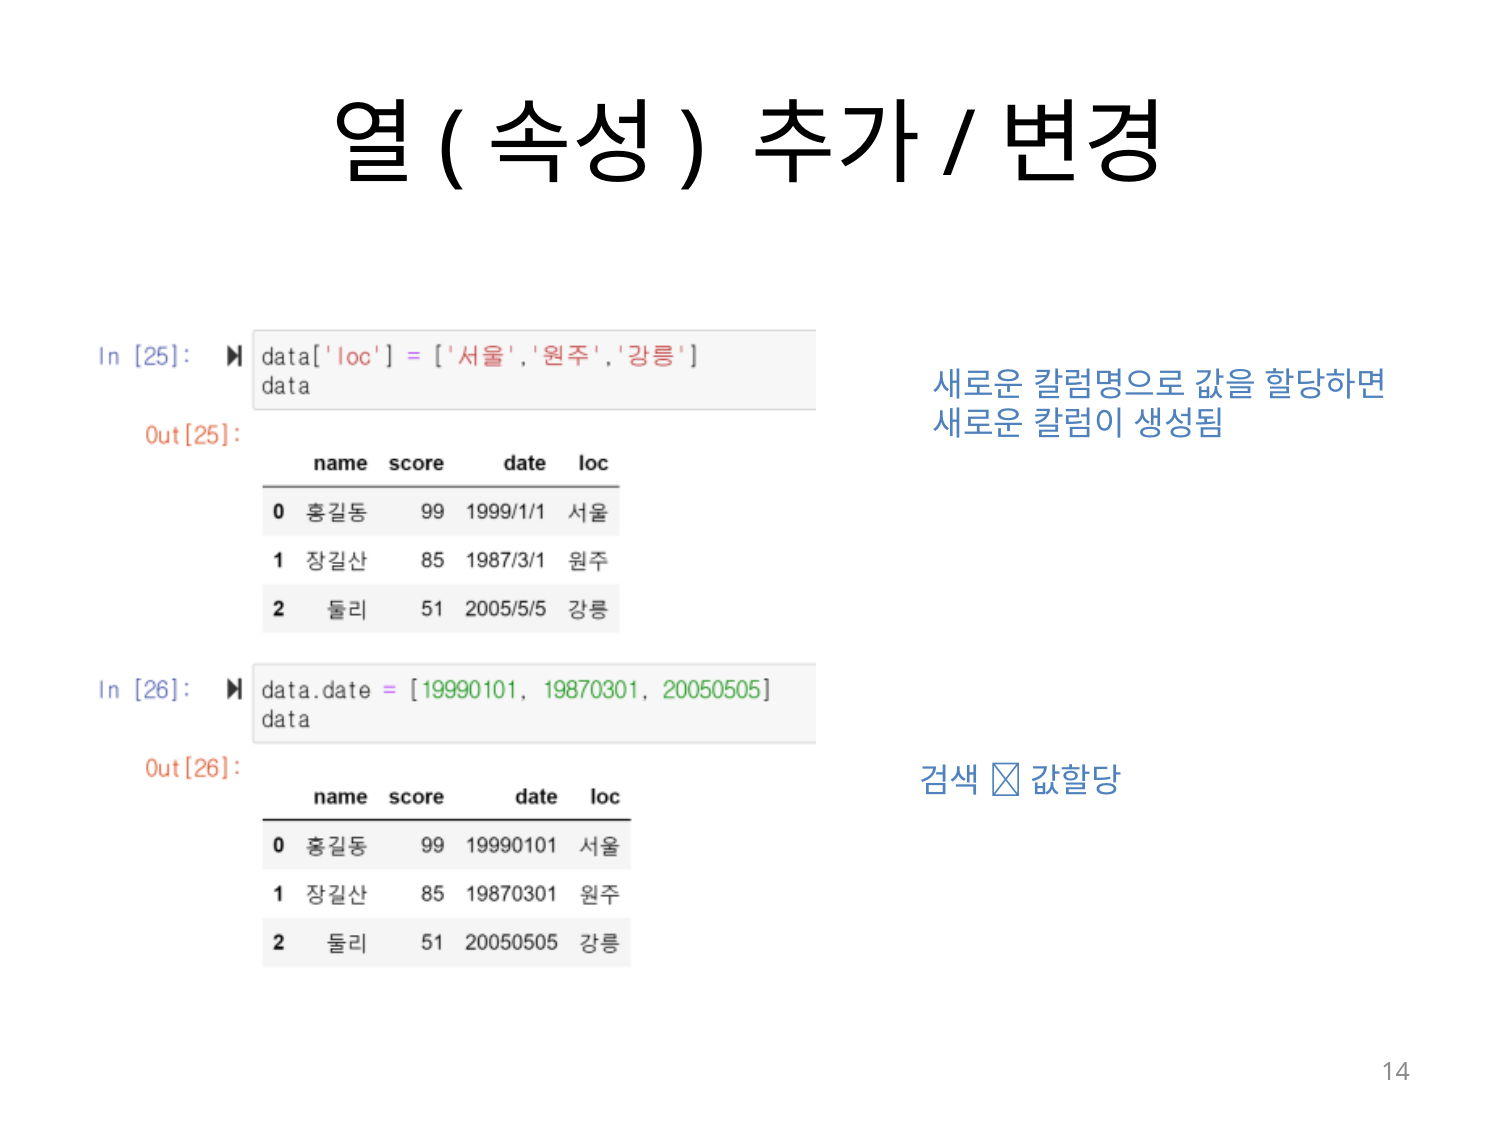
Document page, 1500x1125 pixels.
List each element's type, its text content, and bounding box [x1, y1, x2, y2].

slide_number 14 [1074, 1042, 1425, 1103]
text_box 새로운 칼럼명으로 값을 할당하면 새로운 칼럼이 생성됨 [917, 355, 1403, 450]
title 열(속성) 추가/변경 [75, 45, 1425, 233]
picture [82, 325, 816, 977]
text_box 검색  값할당 [904, 751, 1137, 807]
